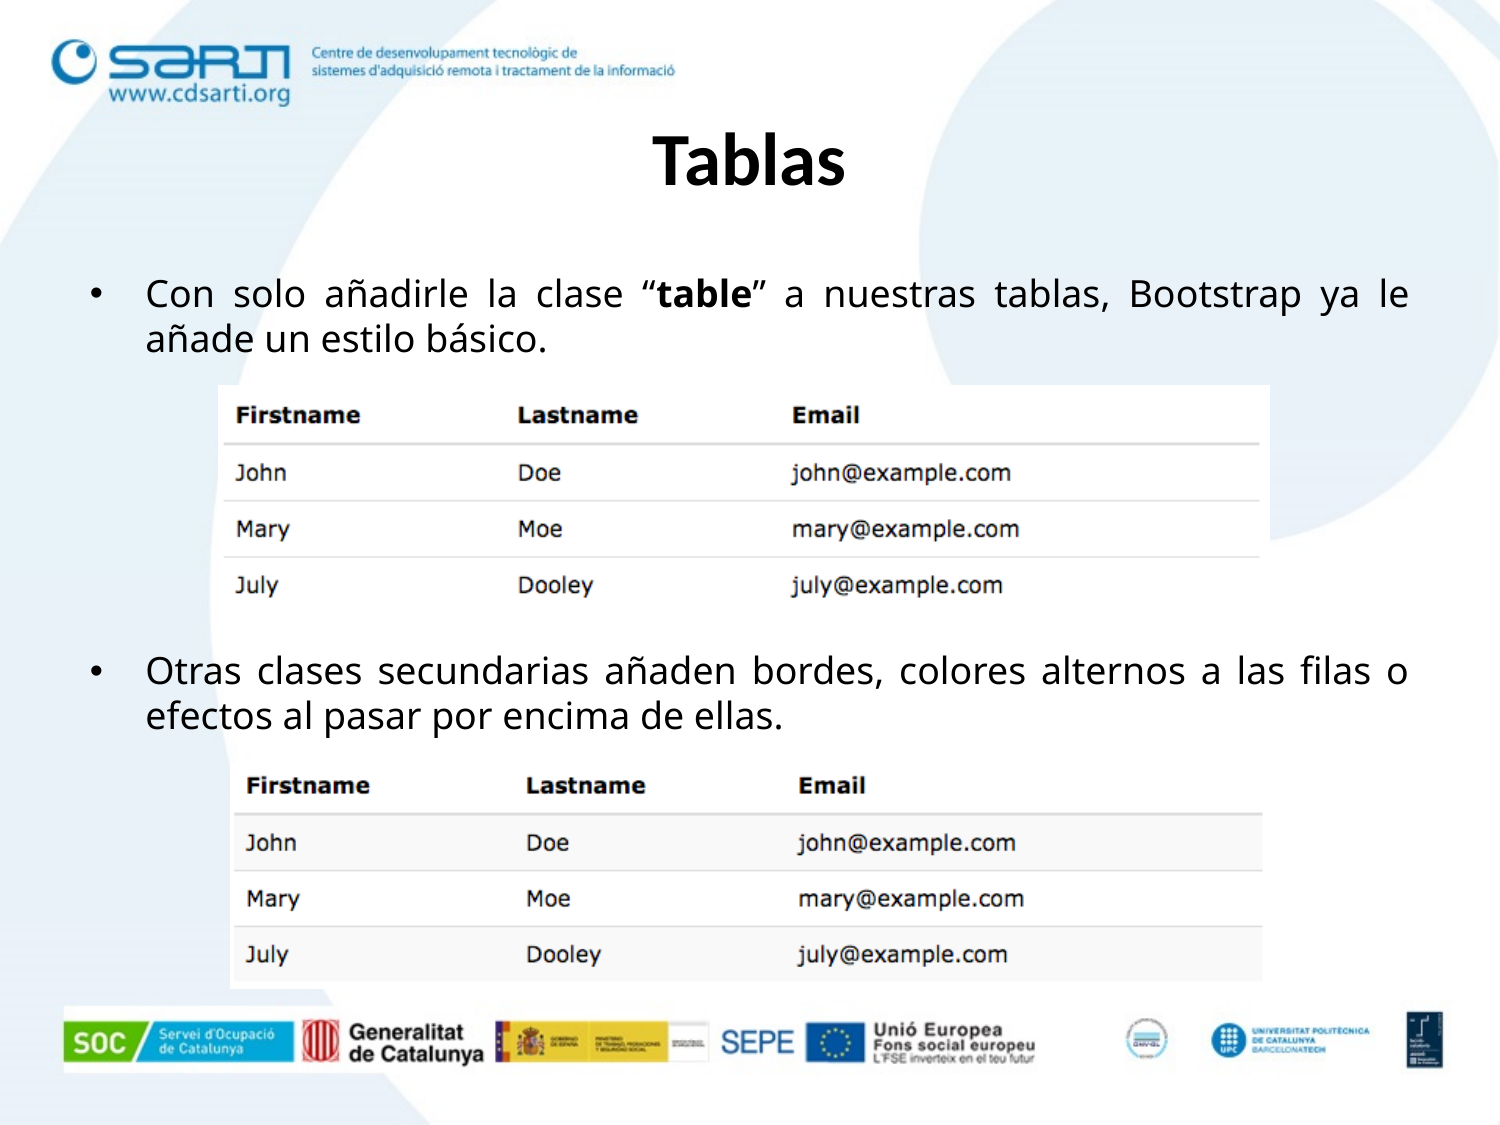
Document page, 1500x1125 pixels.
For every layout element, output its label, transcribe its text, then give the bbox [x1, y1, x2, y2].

picture [218, 385, 1270, 620]
text_box Tablas [74, 103, 1425, 209]
text_box Con solo añadirle la clase “table” a nuestras tablas, Bootstrap ya le añade un estilo básico. Otras clases secundarias añaden bordes, colores alternos a las filas o efectos al pasar por encima de ellas. [74, 262, 1425, 1125]
picture [0, 0, 1500, 1125]
picture [230, 763, 1270, 989]
